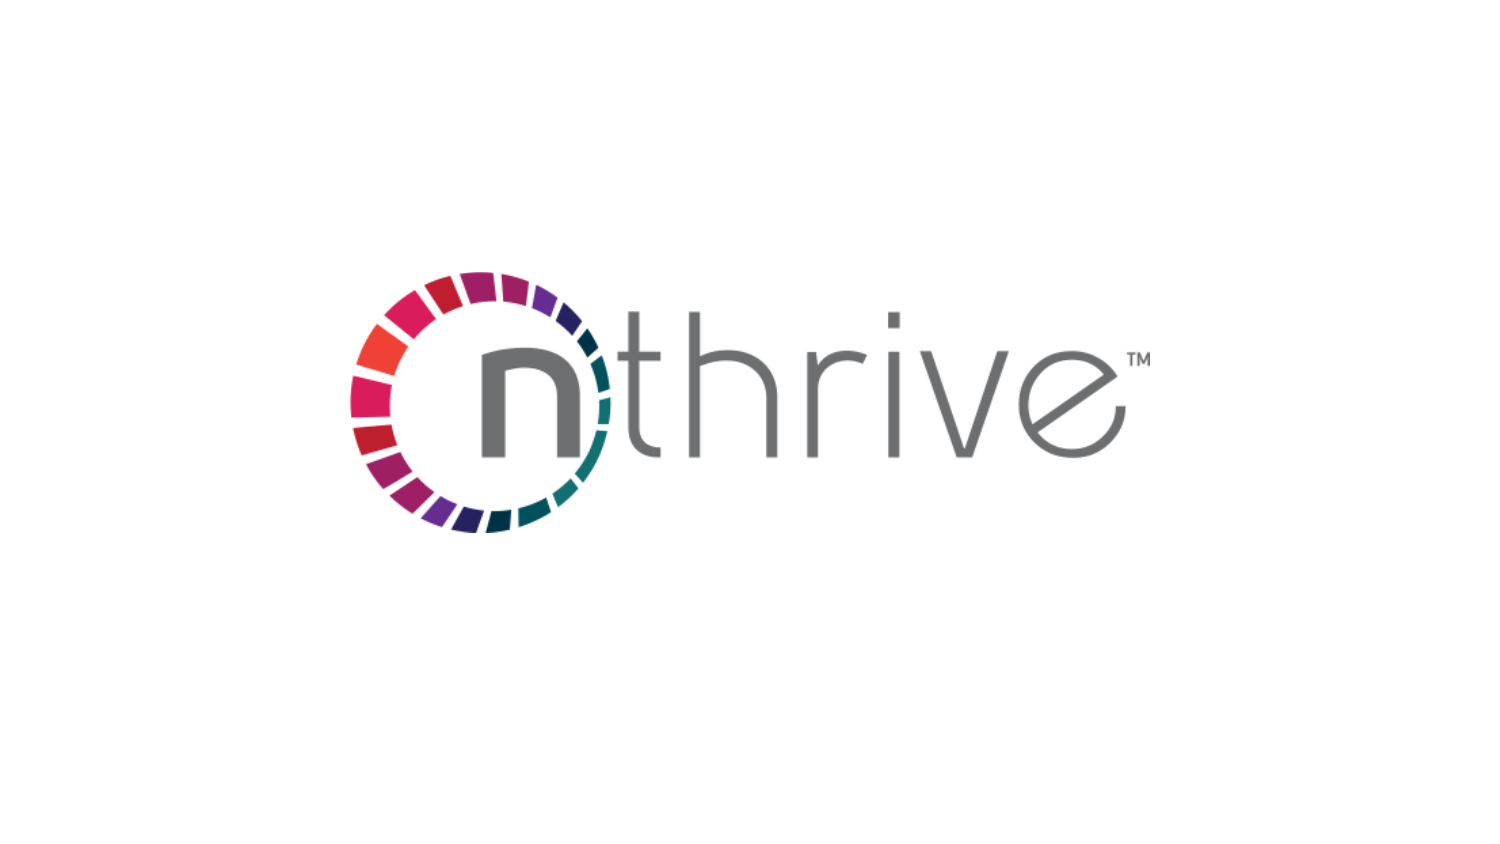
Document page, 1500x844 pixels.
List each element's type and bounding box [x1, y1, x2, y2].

picture [350, 272, 1150, 533]
